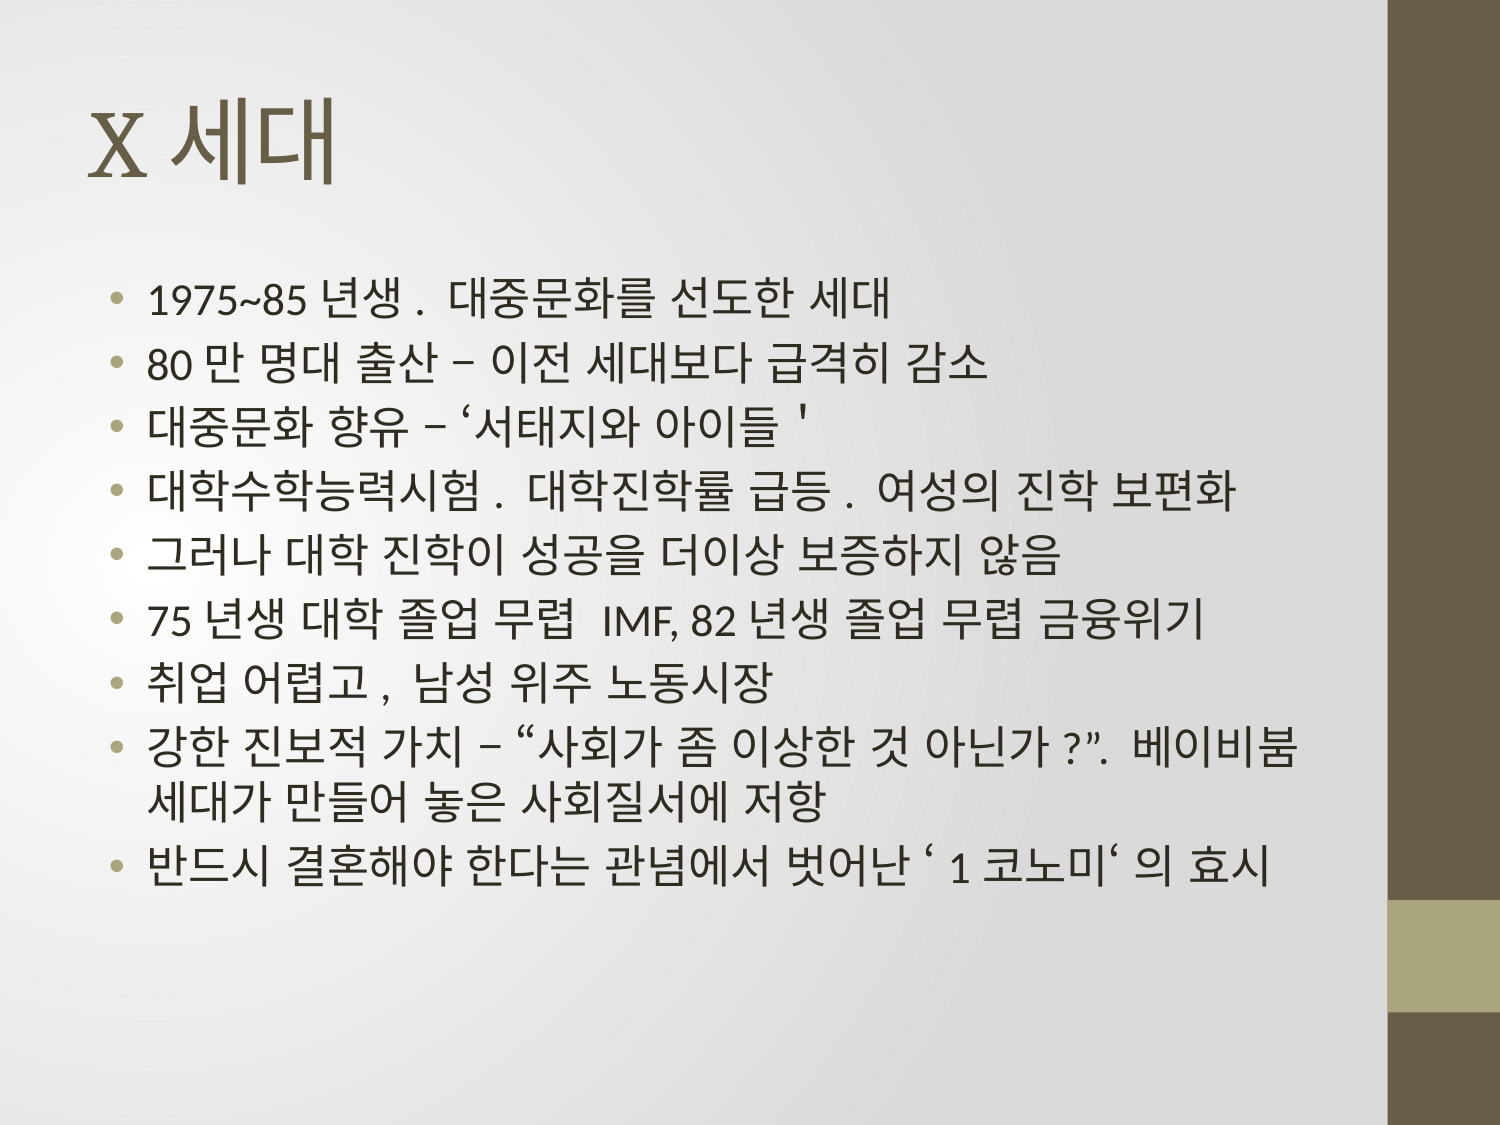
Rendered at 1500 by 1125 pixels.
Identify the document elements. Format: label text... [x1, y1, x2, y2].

list 1975~85년생. 대중문화를 선도한 세대 80만 명대 출산 – 이전 세대보다 급격히 감소 대중문화 향유 – ‘서태지와 아이들＇ 대학수학능력시험. 대학진학률 급등. 여성의 진학 보편화 그러나 대학 진학이 성공을 더이상 보증하지 않음 75년생 대학 졸업 무렵 IMF, 82년생 졸업 무렵 금융위기 취업 어렵고, 남성 위주 노동시장 강한 진보적 가치 – “사회가 좀 이상한 것 아닌가?”. 베이비붐 세대가 만들어 놓은 사회질서에 저항 반드시 결혼해야 한다는 관념에서 벗어난 ‘1코노미‘ 의 효시 [75, 262, 1325, 1050]
title X세대 [75, 45, 1325, 233]
